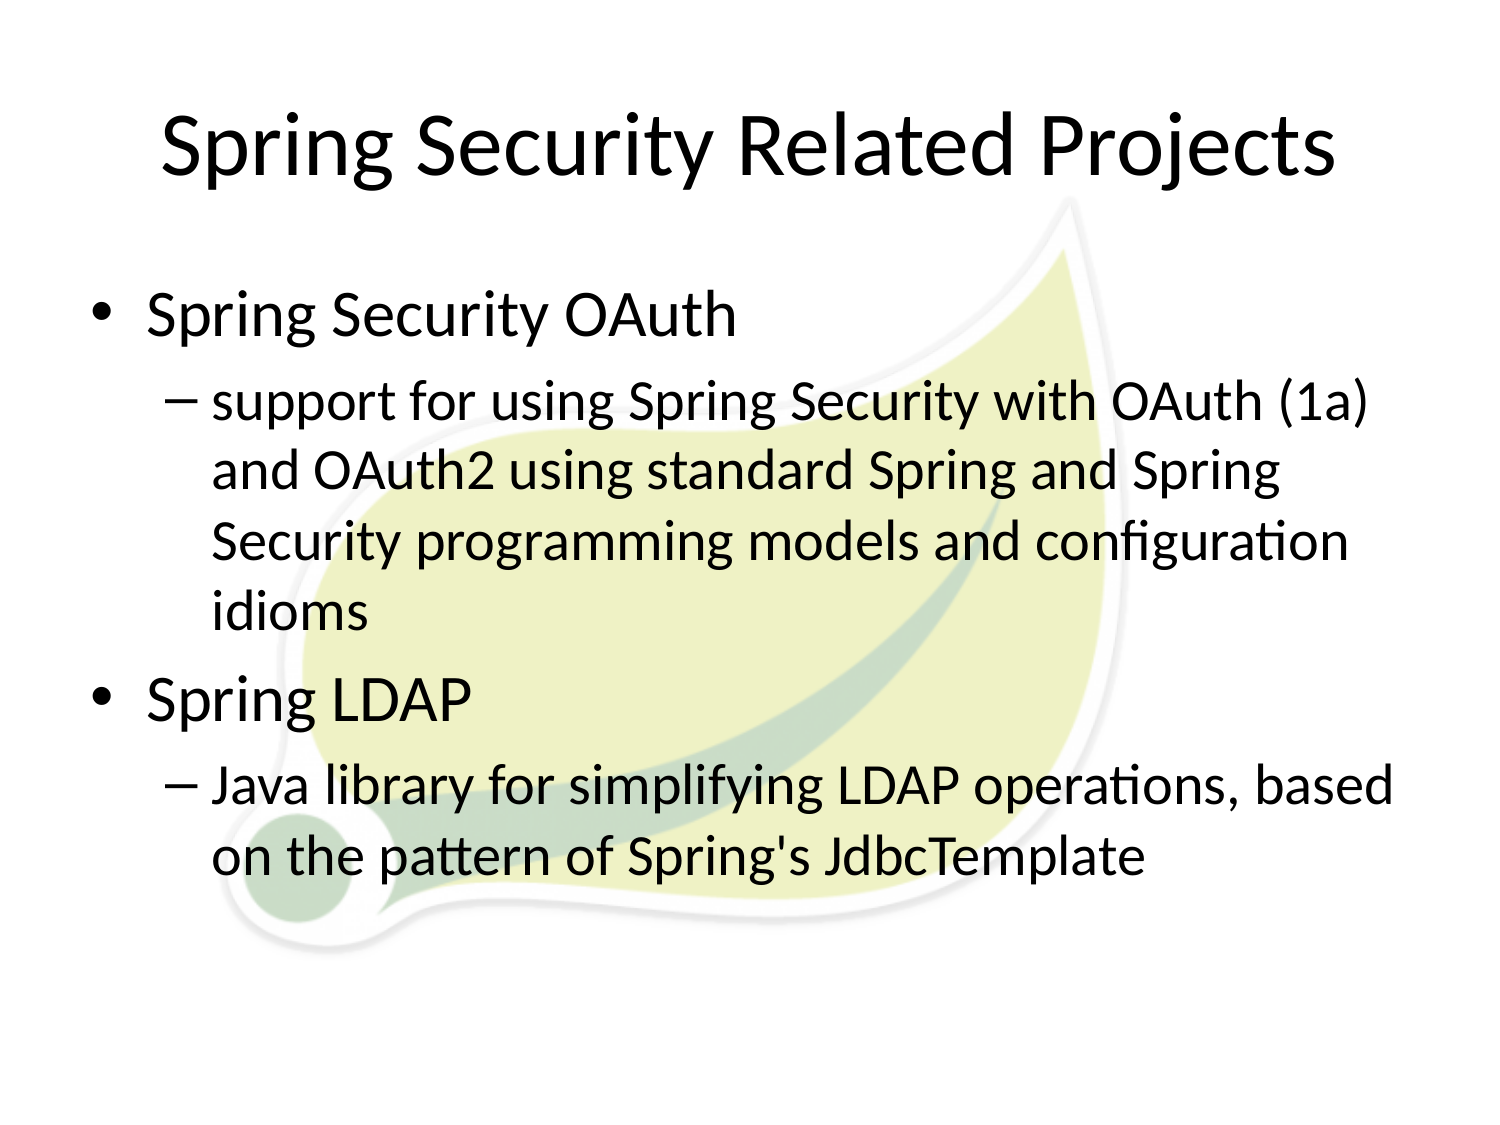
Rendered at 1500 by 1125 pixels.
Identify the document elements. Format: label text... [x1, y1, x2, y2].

list Spring Security OAuth support for using Spring Security with OAuth (1a) and OAuth2 using standard Spring and Spring Security programming models and configuration idioms Spring LDAP Java library for simplifying LDAP operations, based on the pattern of Spring's JdbcTemplate [75, 262, 1425, 1005]
title Spring Security Related Projects [75, 45, 1425, 233]
